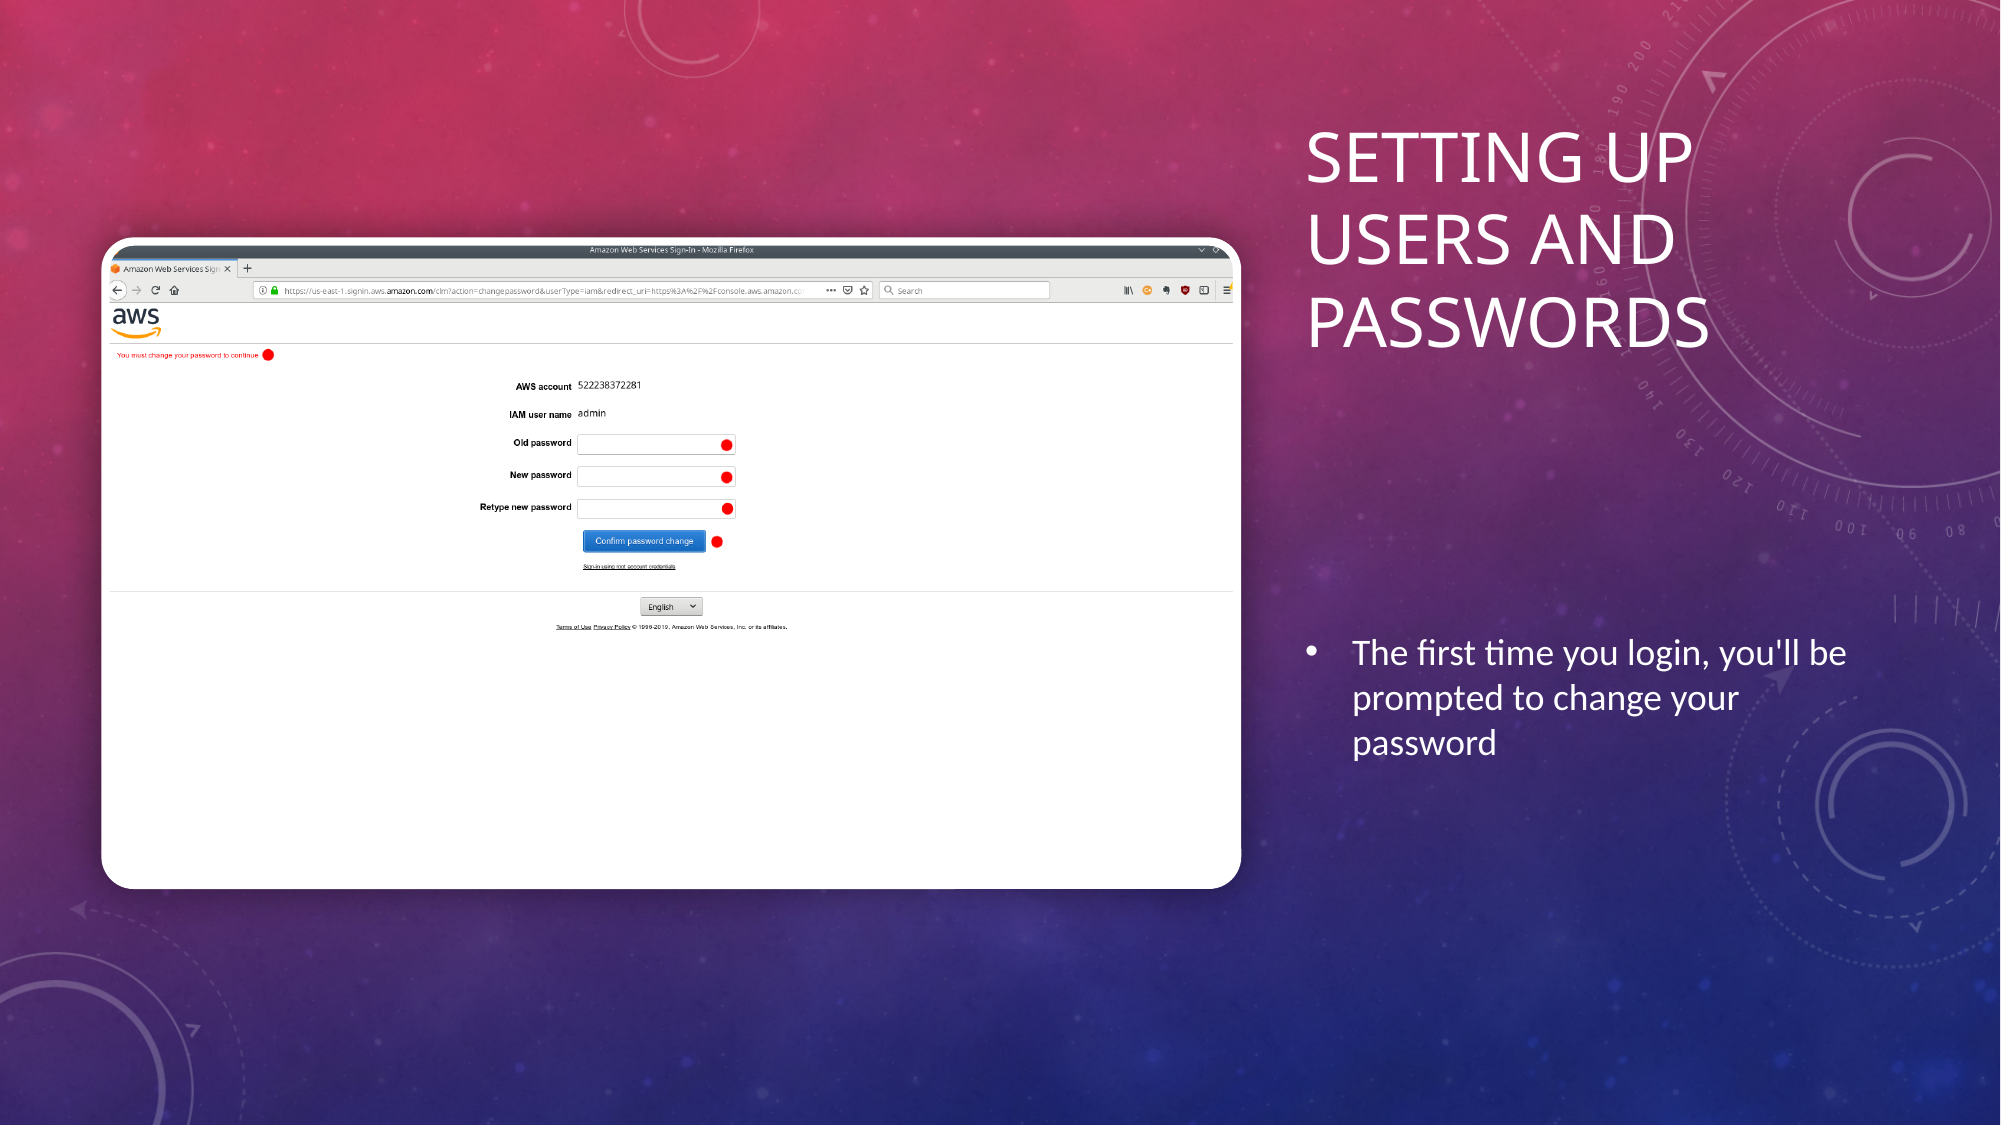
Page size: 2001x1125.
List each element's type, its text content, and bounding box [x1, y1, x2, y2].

list The first time you login, you'll be prompted to change your password [1290, 369, 1899, 1021]
picture [0, 0, 2001, 1125]
title Setting up Users and Passwords [1290, 105, 1899, 369]
